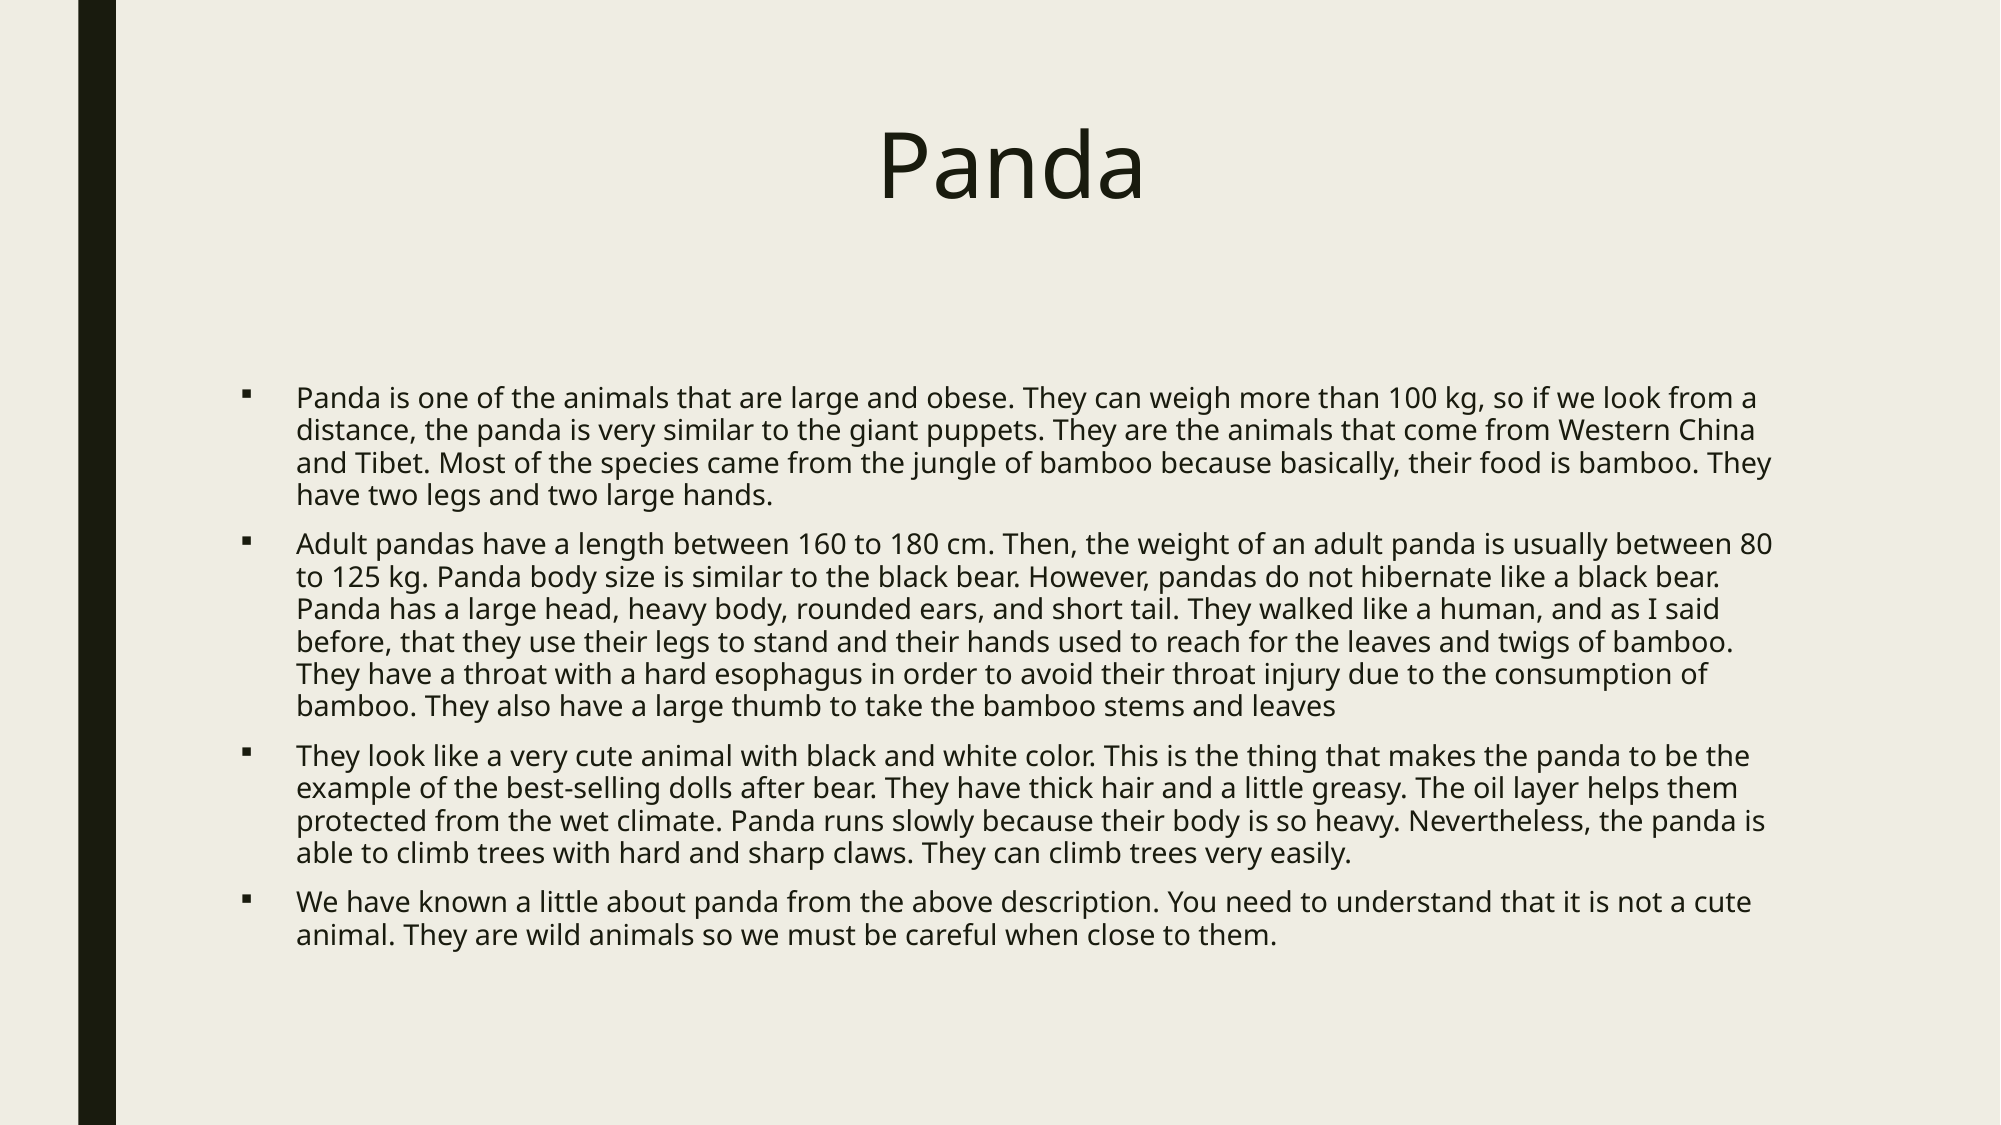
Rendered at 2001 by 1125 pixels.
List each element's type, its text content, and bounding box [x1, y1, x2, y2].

title Panda [225, 112, 1800, 357]
list Panda is one of the animals that are large and obese. They can weigh more than 100 kg, so if we look from a distance, the panda is very similar to the giant puppets. They are the animals that come from Western China and Tibet. Most of the species came from the jungle of bamboo because basically, their food is bamboo. They have two legs and two large hands. Adult pandas have a length between 160 to 180 cm. Then, the weight of an adult panda is usually between 80 to 125 kg. Panda body size is similar to the black bear. However, pandas do not hibernate like a black bear. Panda has a large head, heavy body, rounded ears, and short tail. They walked like a human, and as I said before, that they use their legs to stand and their hands used to reach for the leaves and twigs of bamboo. They have a throat with a hard esophagus in order to avoid their throat injury due to the consumption of bamboo. They also have a large thumb to take the bamboo stems and leaves They look like a very cute animal with black and white color. This is the thing that makes the panda to be the example of the best-selling dolls after bear. They have thick hair and a little greasy. The oil layer helps them protected from the wet climate. Panda runs slowly because their body is so heavy. Nevertheless, the panda is able to climb trees with hard and sharp claws. They can climb trees very easily. We have known a little about panda from the above description. You need to understand that it is not a cute animal. They are wild animals so we must be careful when close to them. [225, 375, 1800, 963]
